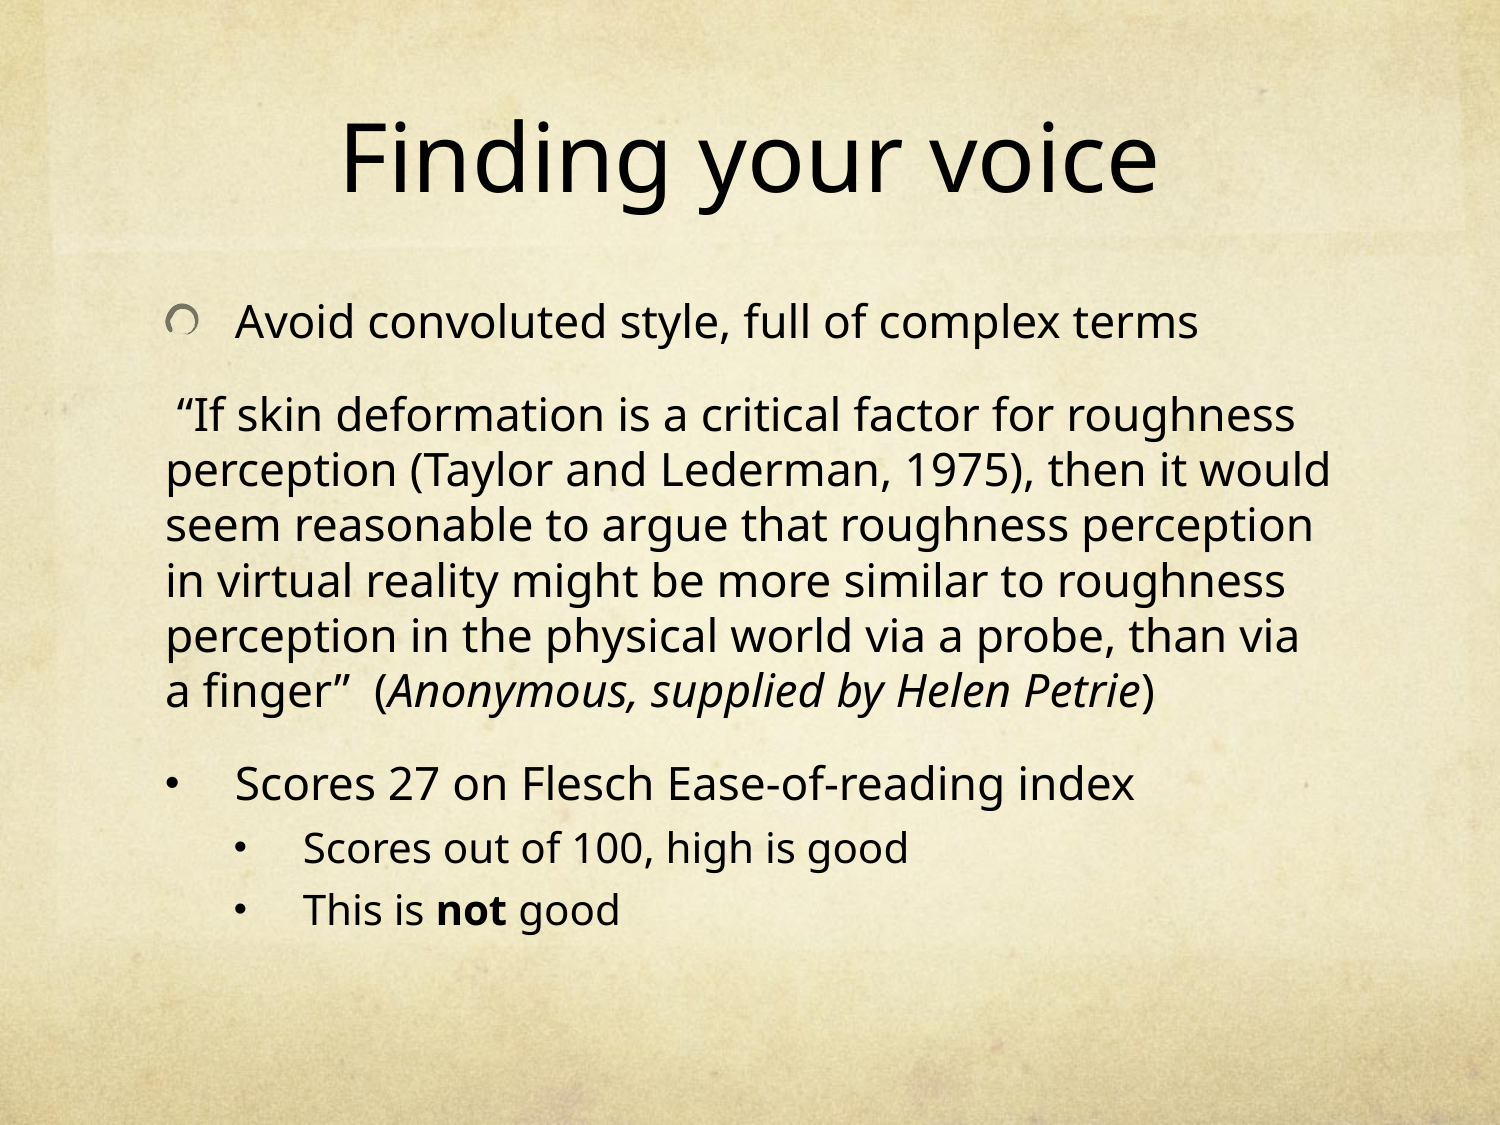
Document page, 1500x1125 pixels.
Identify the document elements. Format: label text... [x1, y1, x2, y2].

title Finding your voice [150, 82, 1350, 225]
list Avoid convoluted style, full of complex terms “If skin deformation is a critical factor for roughness perception (Taylor and Lederman, 1975), then it would seem reasonable to argue that roughness perception in virtual reality might be more similar to roughness perception in the physical world via a probe, than via a finger” (Anonymous, supplied by Helen Petrie) Scores 27 on Flesch Ease-of-reading index Scores out of 100, high is good This is not good [150, 284, 1350, 950]
picture [0, 0, 1500, 1125]
